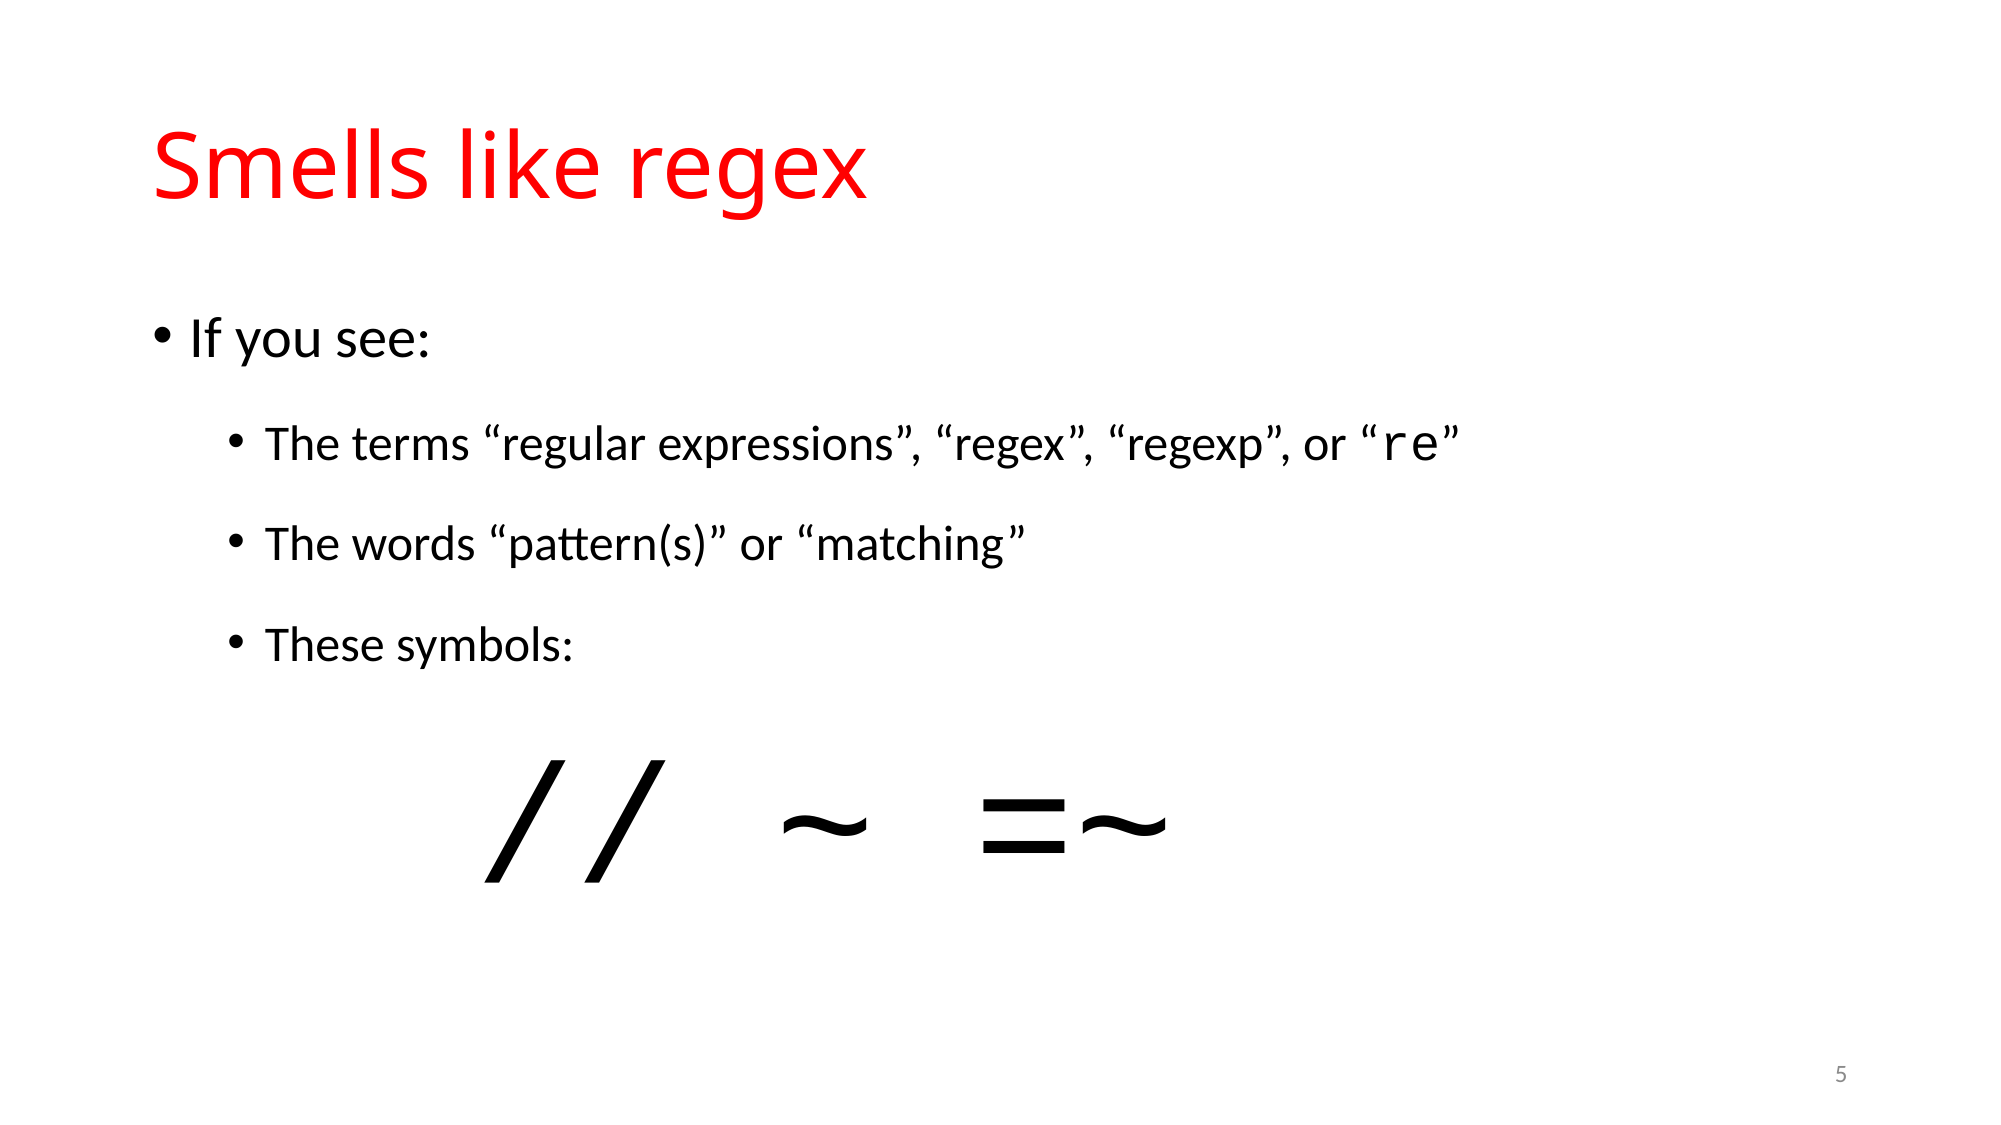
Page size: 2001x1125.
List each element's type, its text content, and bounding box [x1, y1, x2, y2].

title Smells like regex [137, 59, 1863, 278]
list If you see: The terms “regular expressions”, “regex”, “regexp”, or “re” The words “pattern(s)” or “matching” These symbols: [137, 299, 1863, 727]
slide_number 5 [1412, 1042, 1863, 1103]
text_box // ~ =~ [460, 707, 1252, 923]
